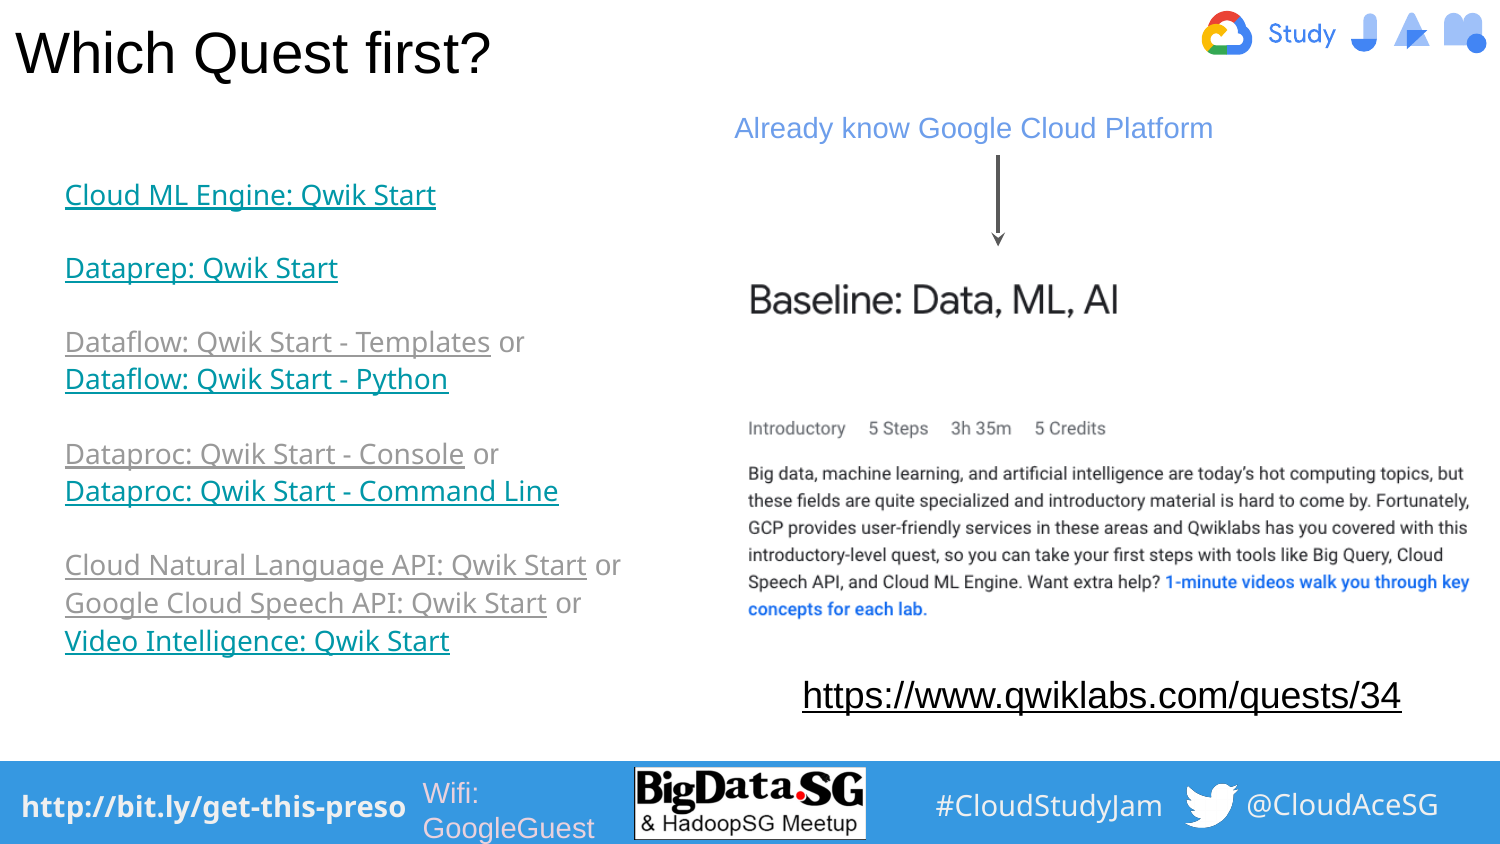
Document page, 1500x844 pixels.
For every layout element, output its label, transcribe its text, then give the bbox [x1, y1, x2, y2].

text_box Already know Google Cloud Platform [719, 93, 1351, 151]
text_box https://www.qwiklabs.com/quests/34 [787, 656, 1455, 723]
picture [634, 767, 866, 840]
picture [738, 272, 1485, 630]
picture [1184, 778, 1239, 833]
title Which Quest first? [0, 0, 1398, 94]
text_box Cloud ML Engine: Qwik Start Dataprep: Qwik Start Dataflow: Qwik Start - Templates or Dataflow: Qwik Start - Python Dataproc: Qwik Start - Console or Dataproc: Qwik Start - Command Line Cloud Natural Language API: Qwik Start or Google Cloud Speech API: Qwik Start or Video Intelligence: Qwik Start [49, 115, 699, 723]
